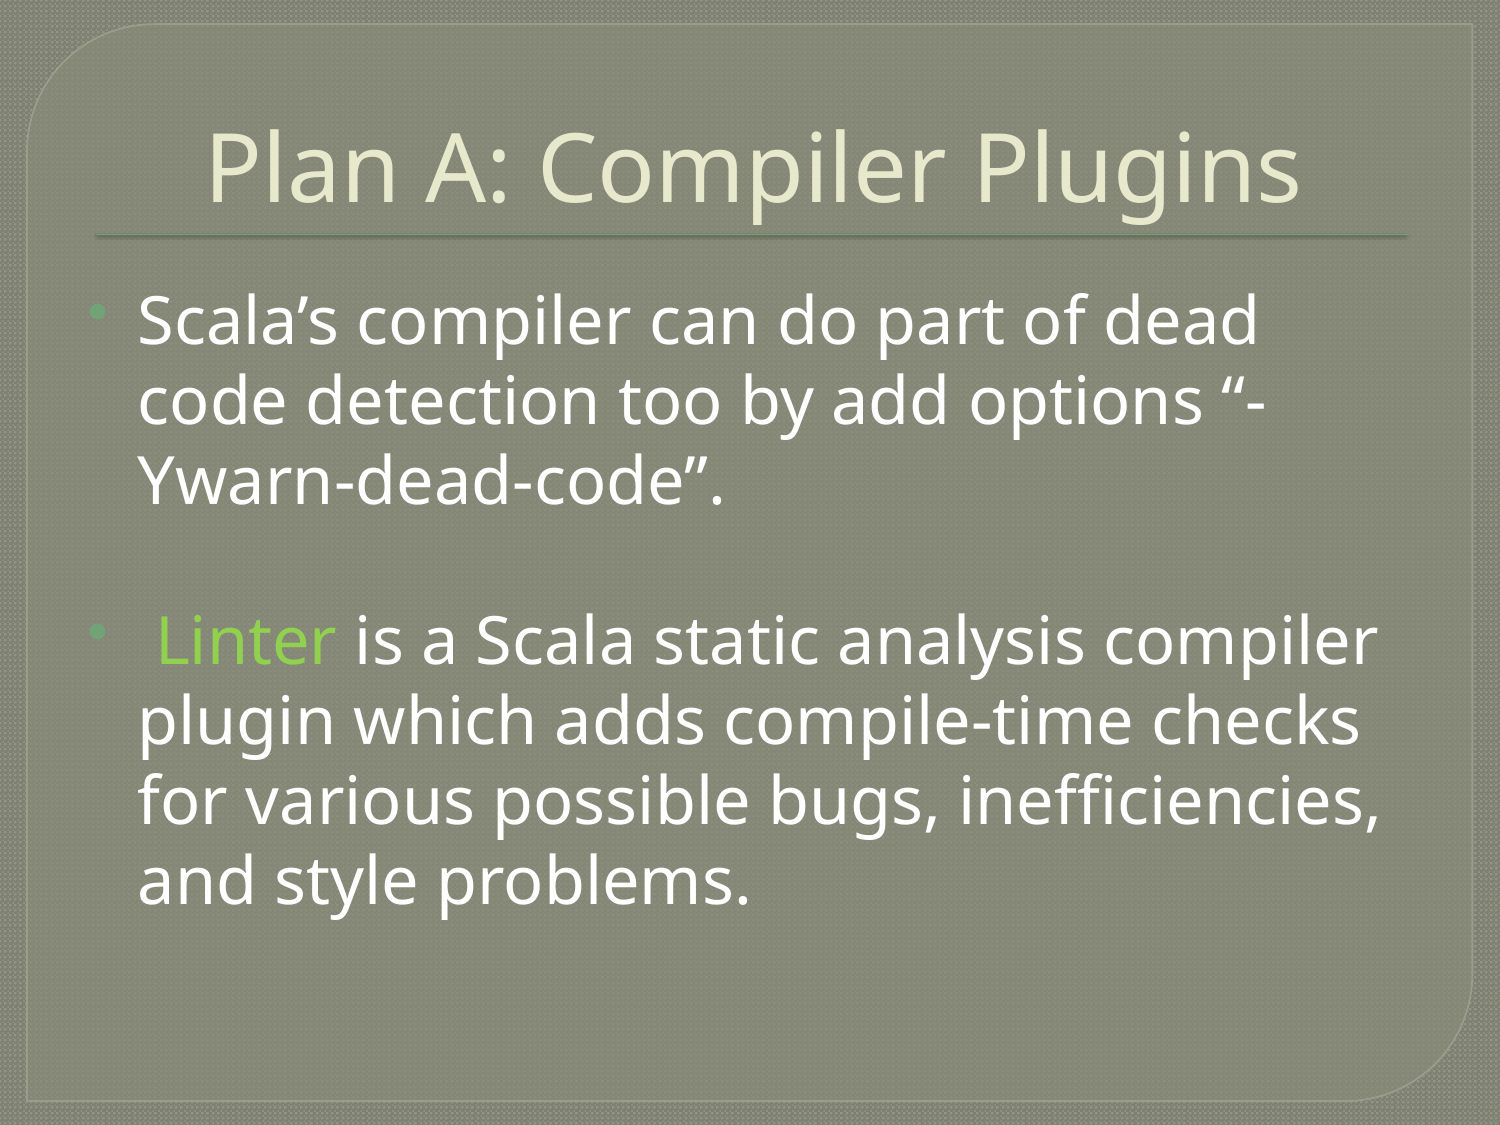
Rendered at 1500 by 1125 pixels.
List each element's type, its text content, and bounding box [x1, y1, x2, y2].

title Plan A: Compiler Plugins [75, 41, 1425, 230]
list Scala’s compiler can do part of dead code detection too by add options “-Ywarn-dead-code”. Linter is a Scala static analysis compiler plugin which adds compile-time checks for various possible bugs, inefficiencies, and style problems. [75, 270, 1425, 1013]
